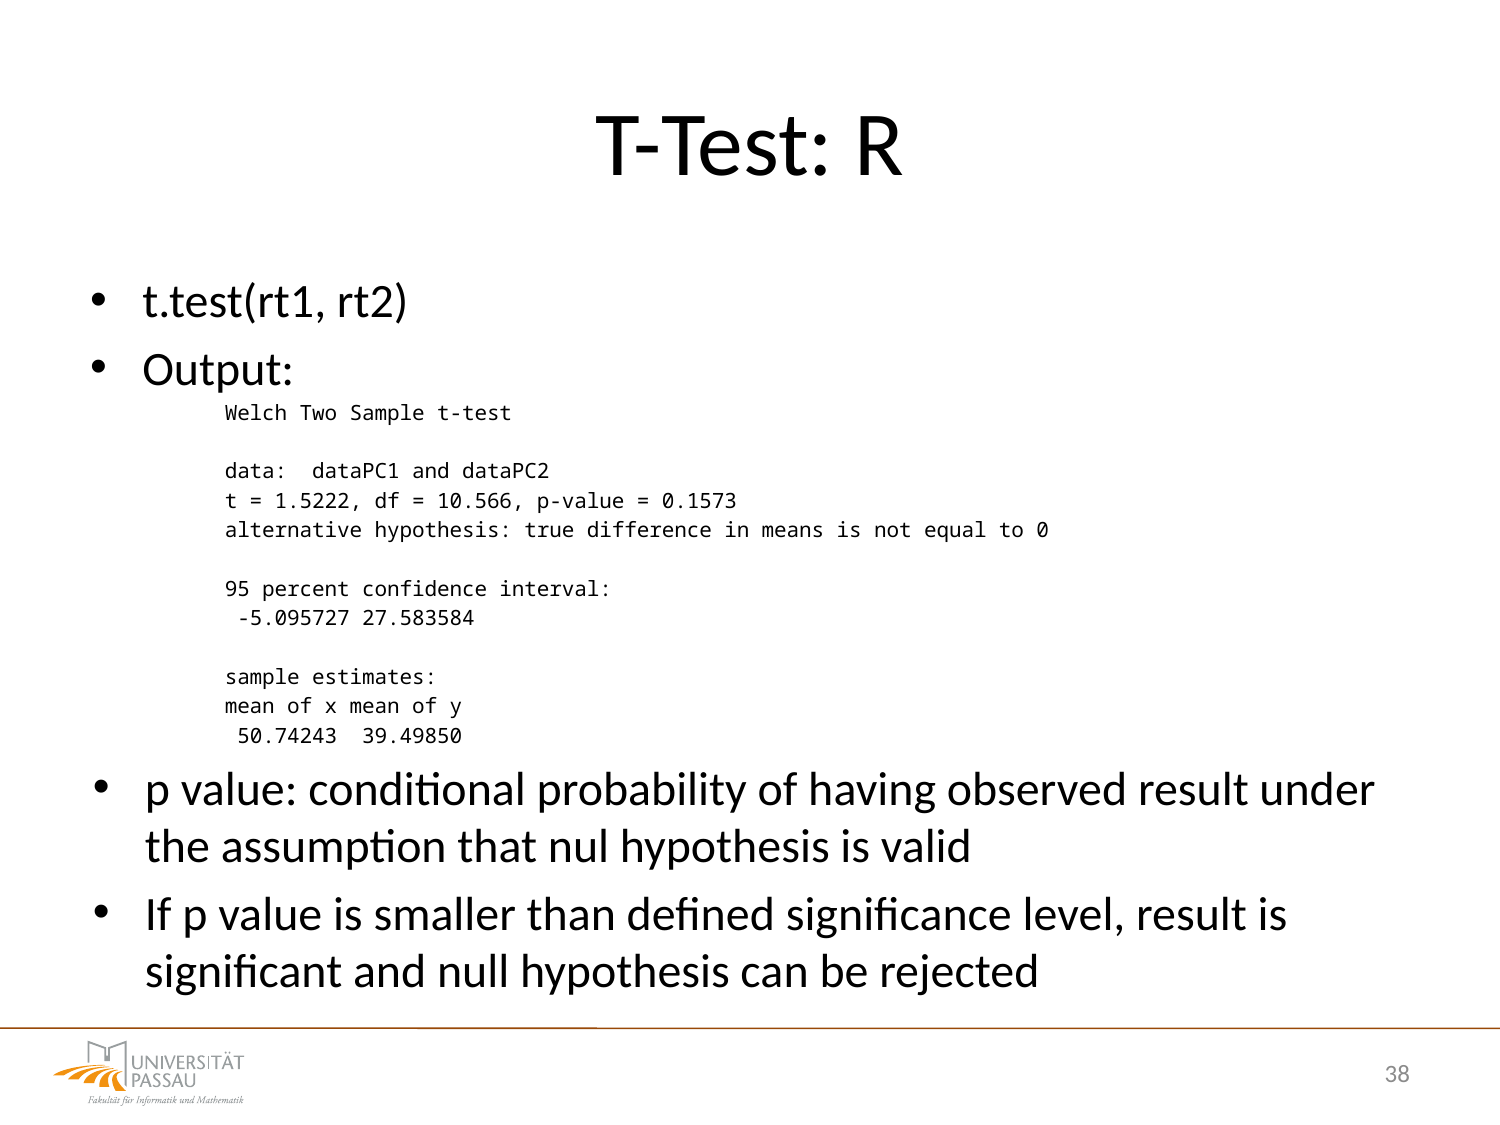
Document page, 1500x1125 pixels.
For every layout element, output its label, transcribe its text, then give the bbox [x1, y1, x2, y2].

title T-Test: R [75, 45, 1425, 233]
list t.test(rt1, rt2) Output: Welch Two Sample t-test data: dataPC1 and dataPC2 t = 1.5222, df = 10.566, p-value = 0.1573 alternative hypothesis: true difference in means is not equal to 0 95 percent confidence interval: -5.095727 27.583584 sample estimates: mean of x mean of y 50.74243 39.49850 p value: conditional probability of having observed result under the assumption that nul hypothesis is valid If p value is smaller than defined significance level, result is significant and null hypothesis can be rejected [75, 262, 1425, 1005]
slide_number 38 [1289, 1042, 1425, 1103]
